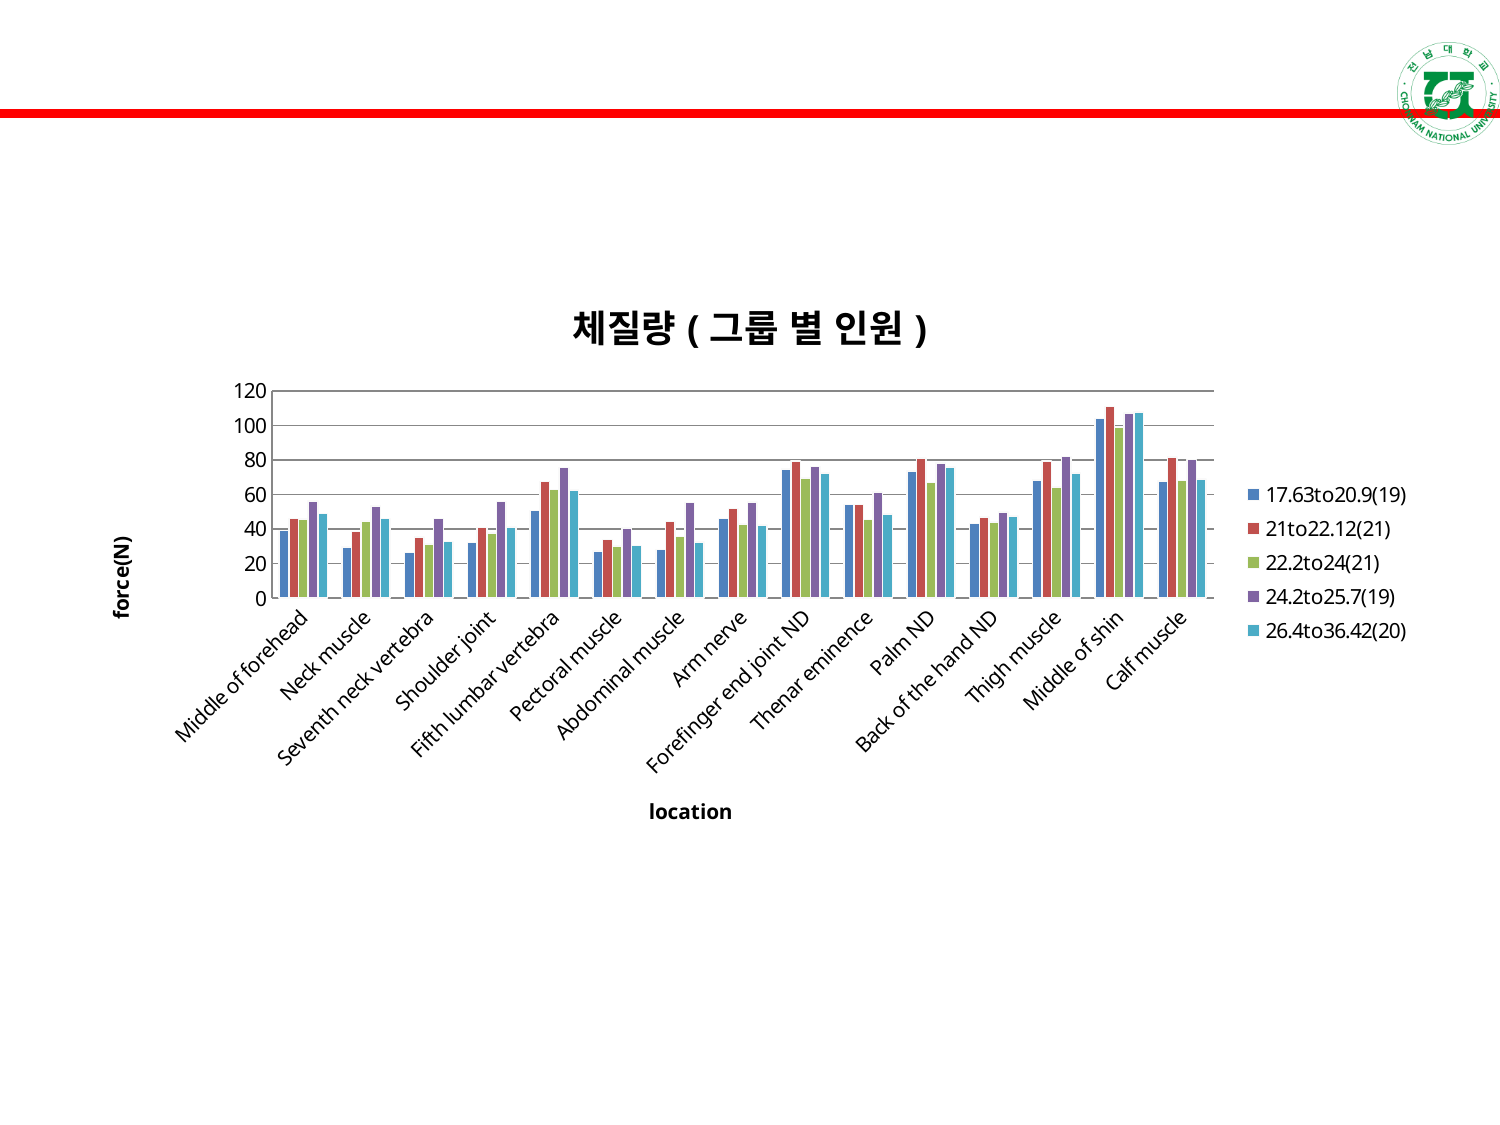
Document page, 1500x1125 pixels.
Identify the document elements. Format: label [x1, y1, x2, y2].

chart [73, 267, 1426, 858]
picture [1397, 42, 1500, 146]
